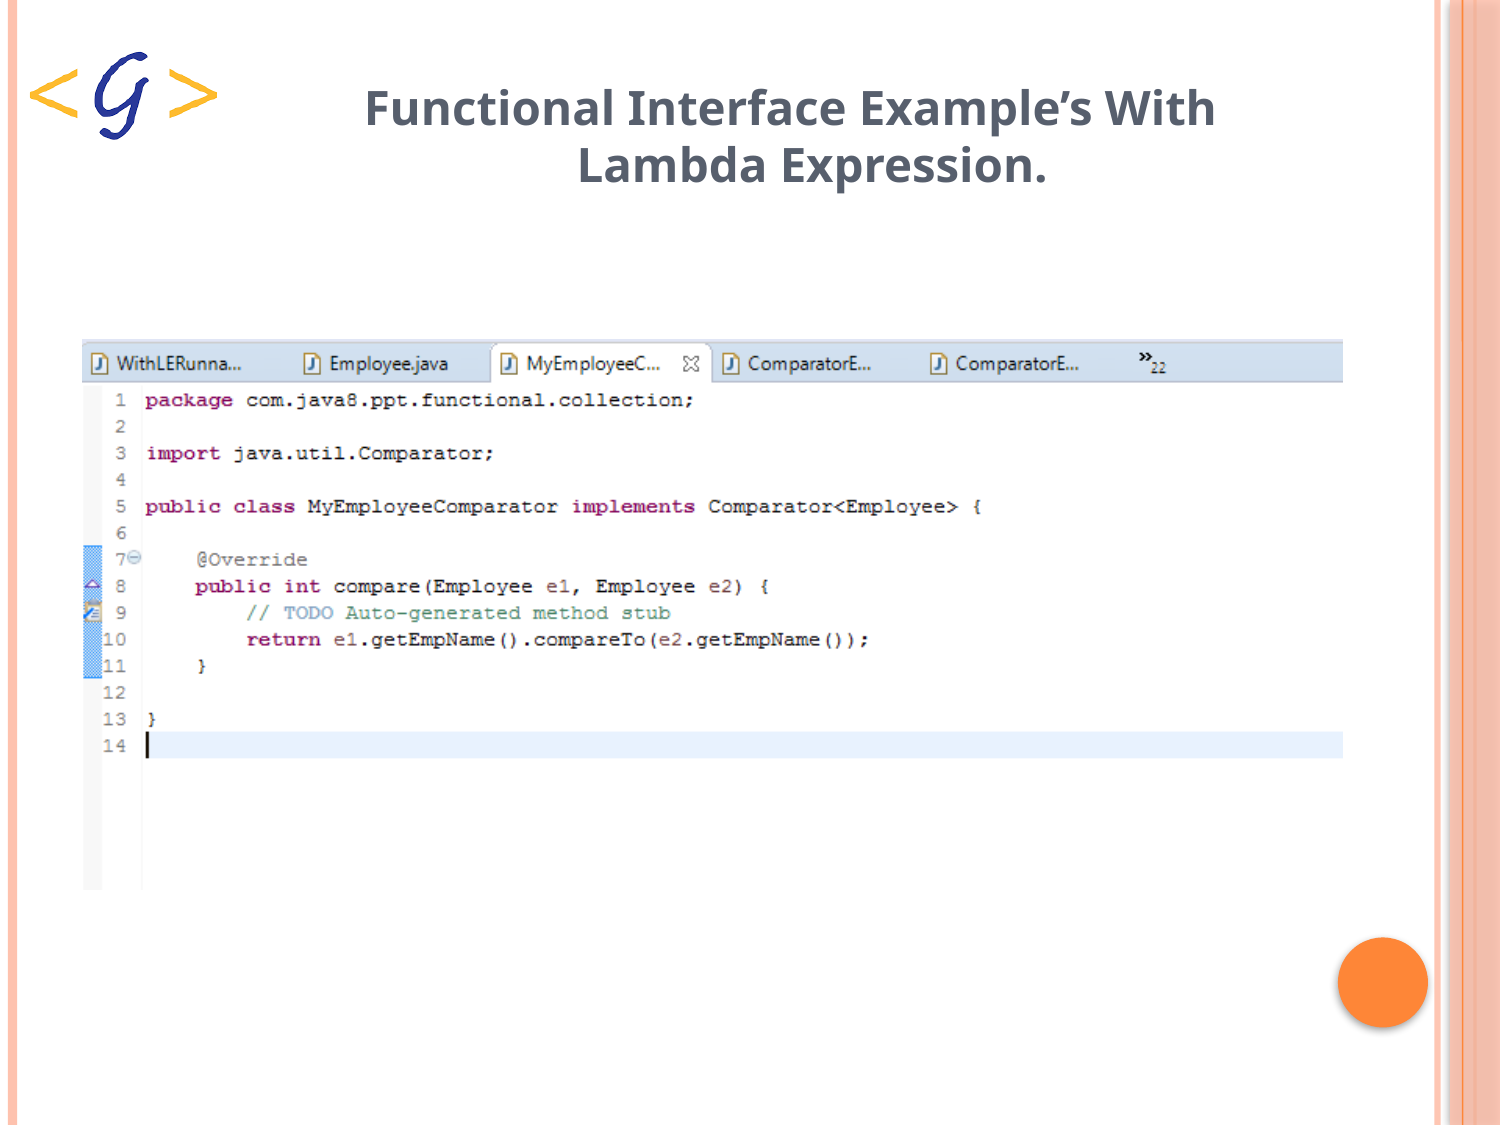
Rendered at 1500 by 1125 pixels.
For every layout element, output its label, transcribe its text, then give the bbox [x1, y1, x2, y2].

text_box Functional Interface Example’s With Lambda Expression. [257, 70, 1325, 200]
picture [22, 0, 224, 200]
picture [81, 339, 1344, 891]
